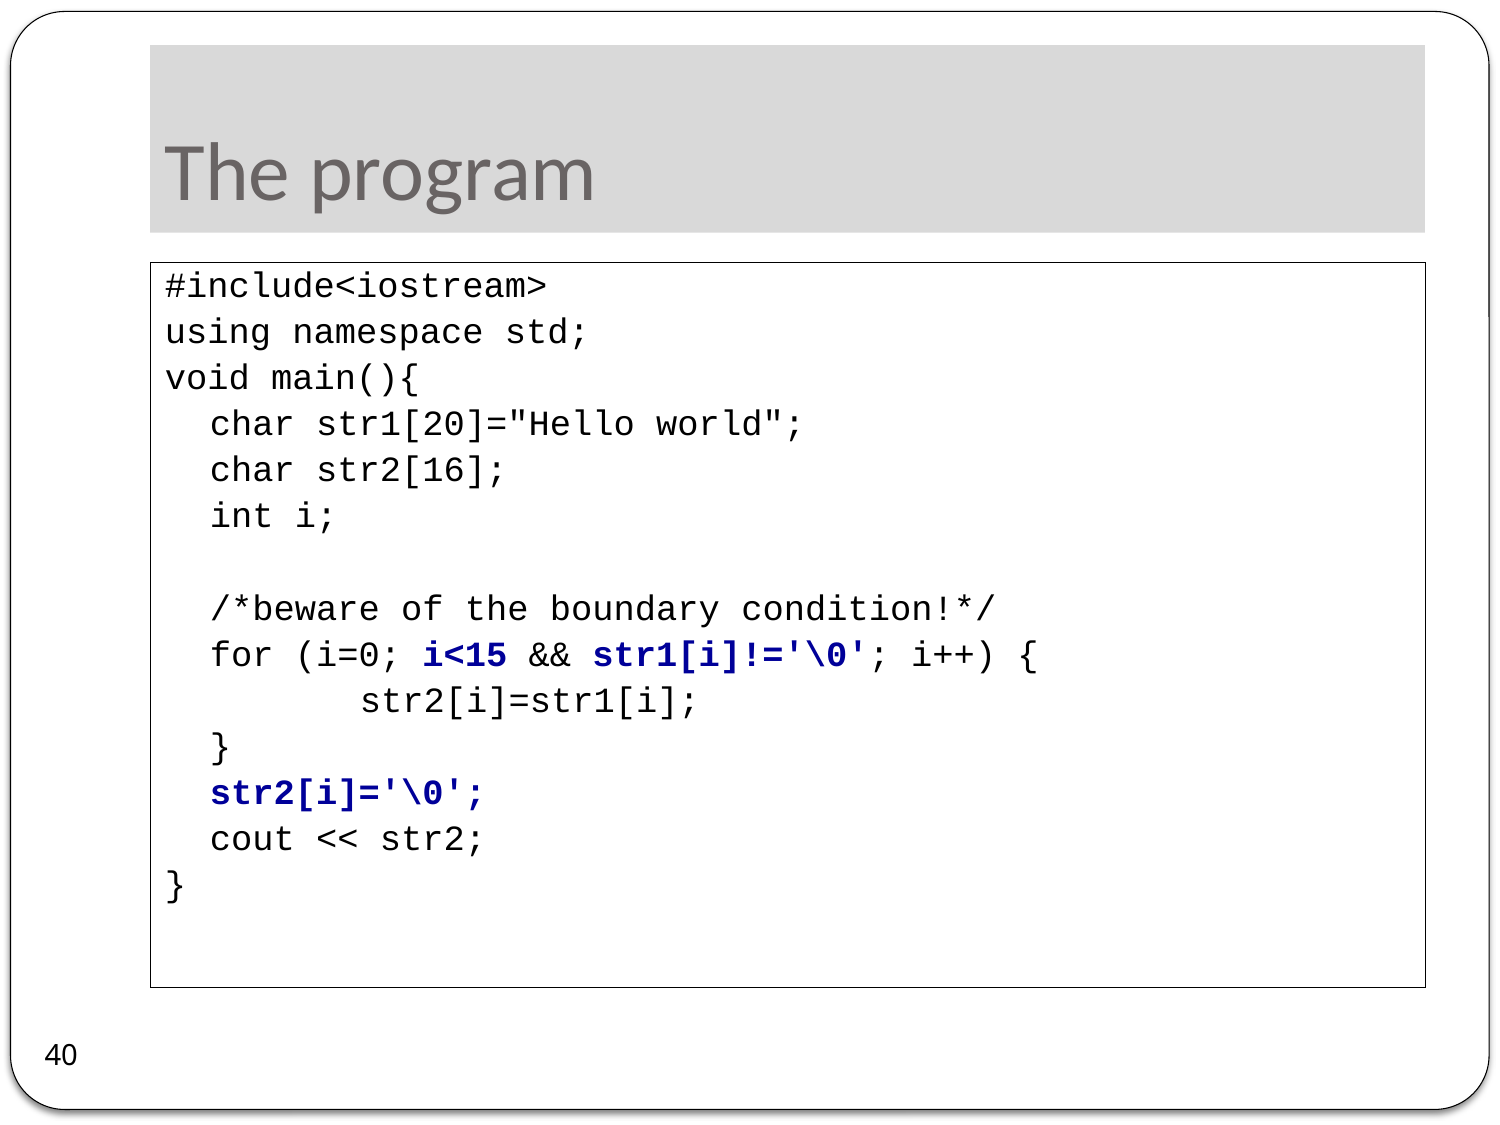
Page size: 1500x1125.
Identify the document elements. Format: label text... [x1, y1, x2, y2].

slide_number 40 [23, 1018, 99, 1094]
title The program [150, 45, 1425, 233]
list #include<iostream> using namespace std; void main(){ char str1[20]="Hello world"; char str2[16]; int i; /*beware of the boundary condition!*/ for (i=0; i<15 && str1[i]!='\0'; i++) { str2[i]=str1[i]; } str2[i]='\0'; cout << str2; } [150, 262, 1425, 988]
